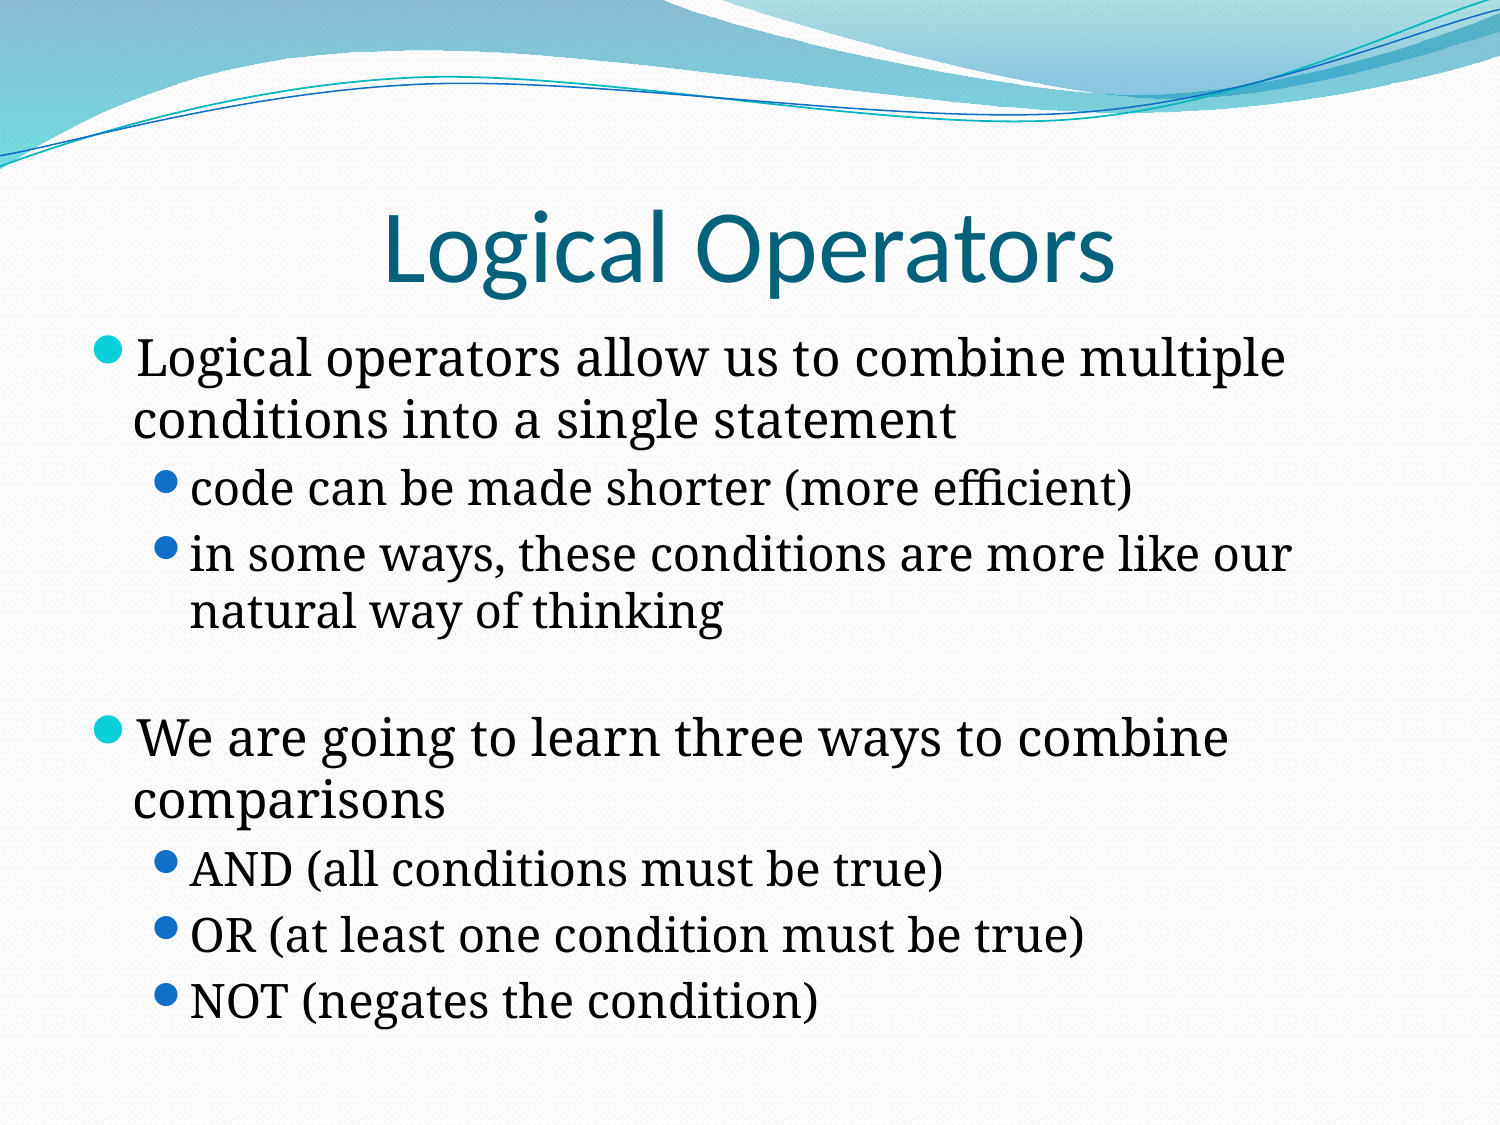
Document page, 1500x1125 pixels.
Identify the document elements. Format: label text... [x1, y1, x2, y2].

list Logical operators allow us to combine multiple conditions into a single statement code can be made shorter (more efficient) in some ways, these conditions are more like our natural way of thinking We are going to learn three ways to combine comparisons AND (all conditions must be true) OR (at least one condition must be true) NOT (negates the condition) [75, 317, 1425, 1038]
title Logical Operators [75, 115, 1425, 303]
